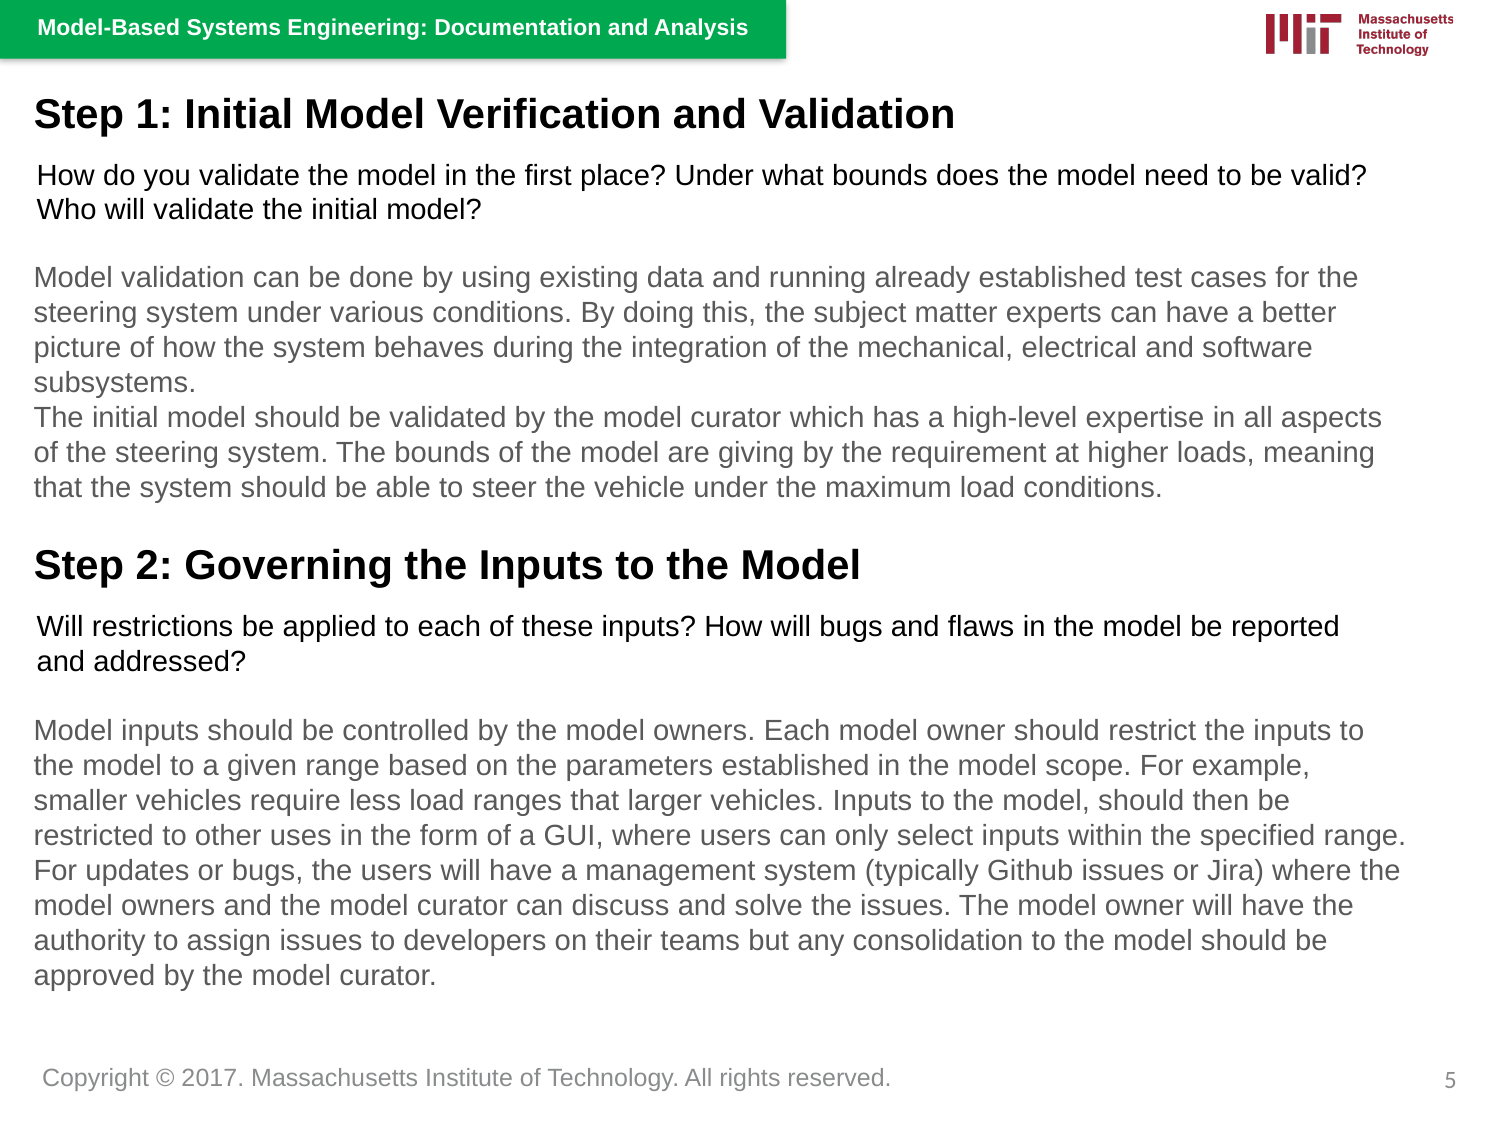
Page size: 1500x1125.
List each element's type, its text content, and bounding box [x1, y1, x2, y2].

text_box Step 2: Governing the Inputs to the Model [18, 523, 1369, 599]
text_box Model inputs should be controlled by the model owners. Each model owner should restrict the inputs to the model to a given range based on the parameters established in the model scope. For example, smaller vehicles require less load ranges that larger vehicles. Inputs to the model, should then be restricted to other uses in the form of a GUI, where users can only select inputs within the specified range. For updates or bugs, the users will have a management system (typically Github issues or Jira) where the model owners and the model curator can discuss and solve the issues. The model owner will have the authority to assign issues to developers on their teams but any consolidation to the model should be approved by the model curator. [18, 703, 1425, 999]
text_box Will restrictions be applied to each of these inputs? How will bugs and flaws in the model be reported and addressed? [0, 599, 1407, 685]
text_box How do you validate the model in the first place? Under what bounds does the model need to be valid? Who will validate the initial model? [0, 148, 1407, 234]
picture [1266, 14, 1454, 56]
text_box Model validation can be done by using existing data and running already established test cases for the steering system under various conditions. By doing this, the subject matter experts can have a better picture of how the system behaves during the integration of the mechanical, electrical and software subsystems. The initial model should be validated by the model curator which has a high-level expertise in all aspects of the steering system. The bounds of the model are giving by the requirement at higher loads, meaning that the system should be able to steer the vehicle under the maximum load conditions. [18, 251, 1425, 511]
text_box Step 1: Initial Model Verification and Validation [18, 71, 1369, 148]
slide_number 5 [1121, 1055, 1472, 1116]
